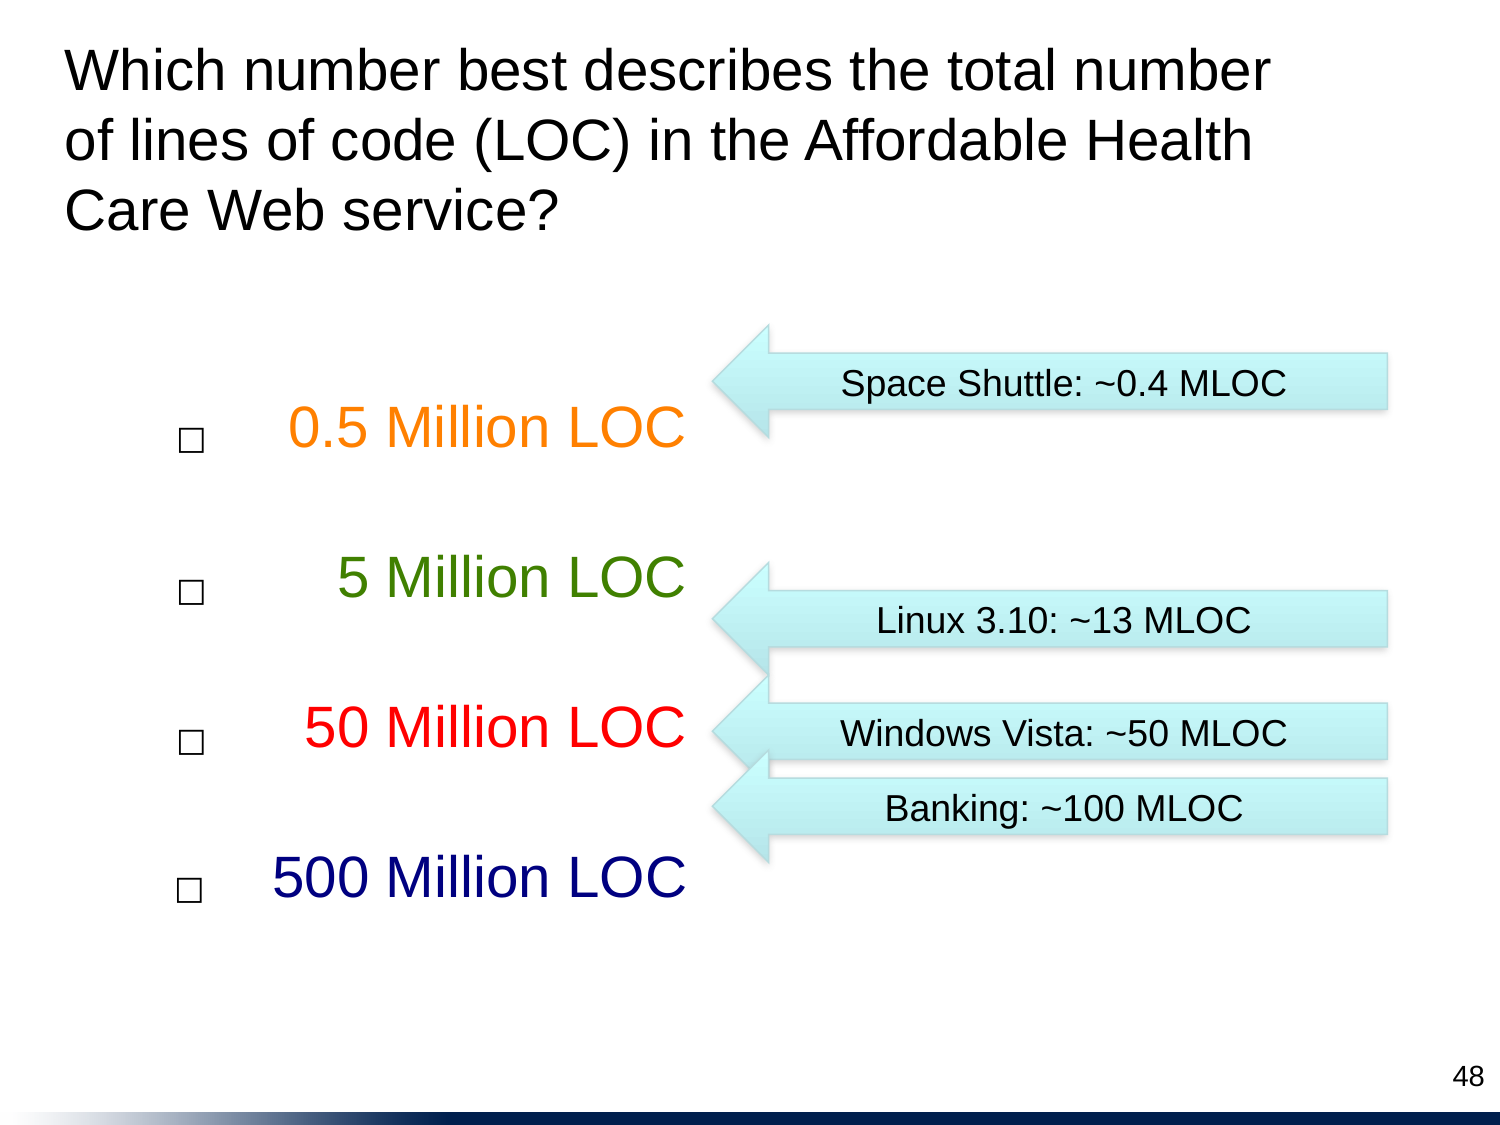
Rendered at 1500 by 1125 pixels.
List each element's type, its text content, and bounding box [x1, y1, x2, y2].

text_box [157, 381, 1463, 468]
text_box ☐ [161, 698, 222, 774]
text_box Windows Vista: ~50 MLOC [712, 675, 1388, 767]
text_box ☐ [159, 845, 220, 921]
text_box 50 Million LOC [225, 681, 759, 767]
slide_number 48 [1149, 1049, 1500, 1125]
text_box 500 Million LOC [225, 831, 1325, 917]
text_box 5 Million LOC [225, 531, 1325, 617]
text_box Space Shuttle: ~0.4 MLOC [714, 324, 1388, 379]
text_box Which number best describes the total number of lines of code (LOC) in the Affordable Health Care Web service? [50, 24, 1350, 250]
text_box ☐ [161, 548, 222, 624]
text_box Banking: ~100 MLOC [712, 750, 1388, 863]
text_box Linux 3.10: ~13 MLOC [712, 562, 1388, 675]
text_box 50 Million LOC [773, 681, 1463, 767]
picture [0, 1112, 1149, 1125]
